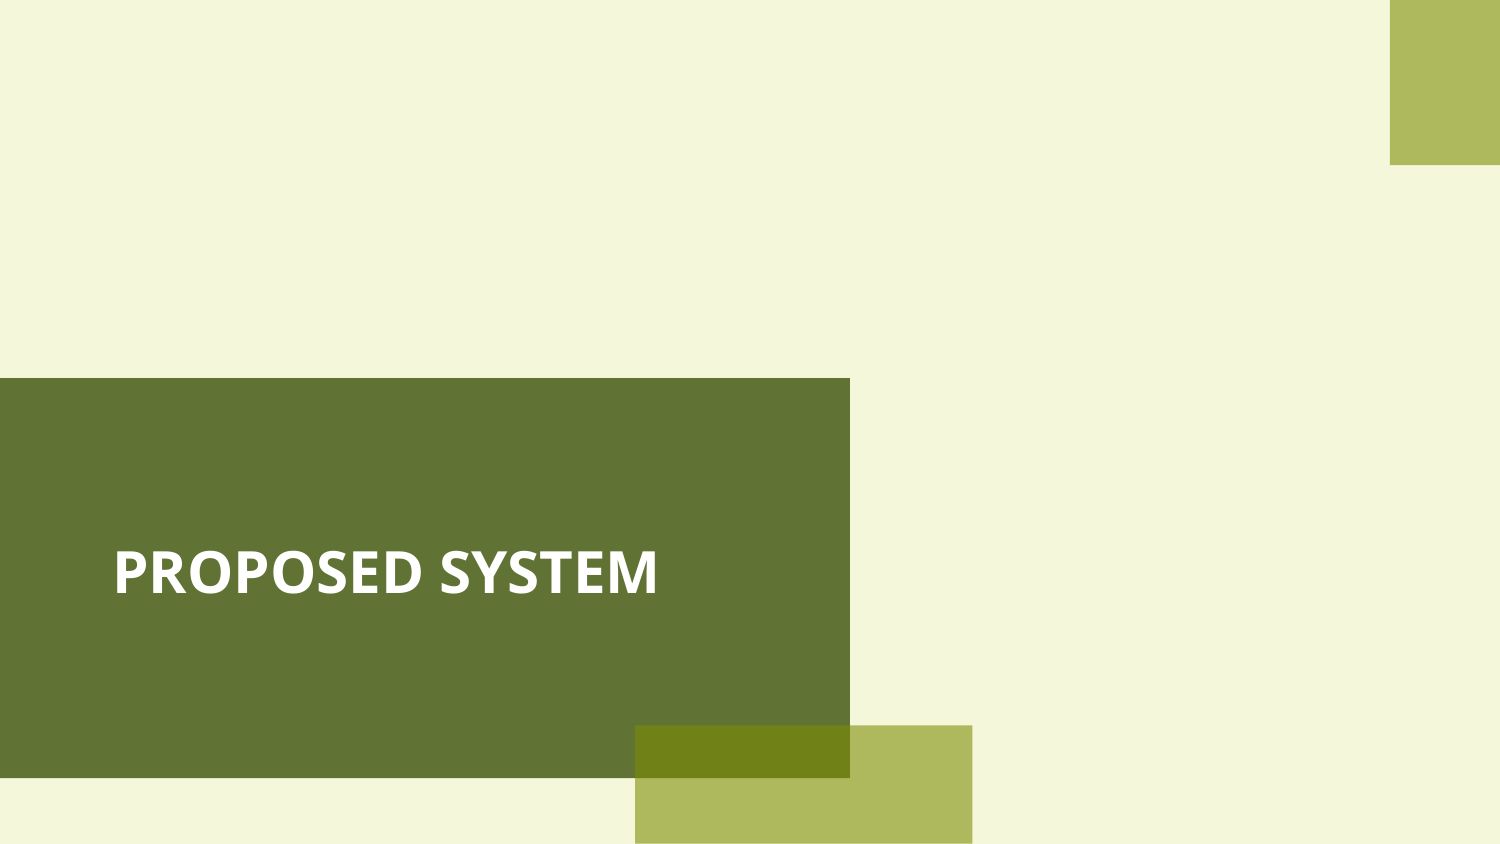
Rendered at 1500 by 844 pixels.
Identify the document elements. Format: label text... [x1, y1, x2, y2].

title PROPOSED SYSTEM [97, 535, 829, 674]
